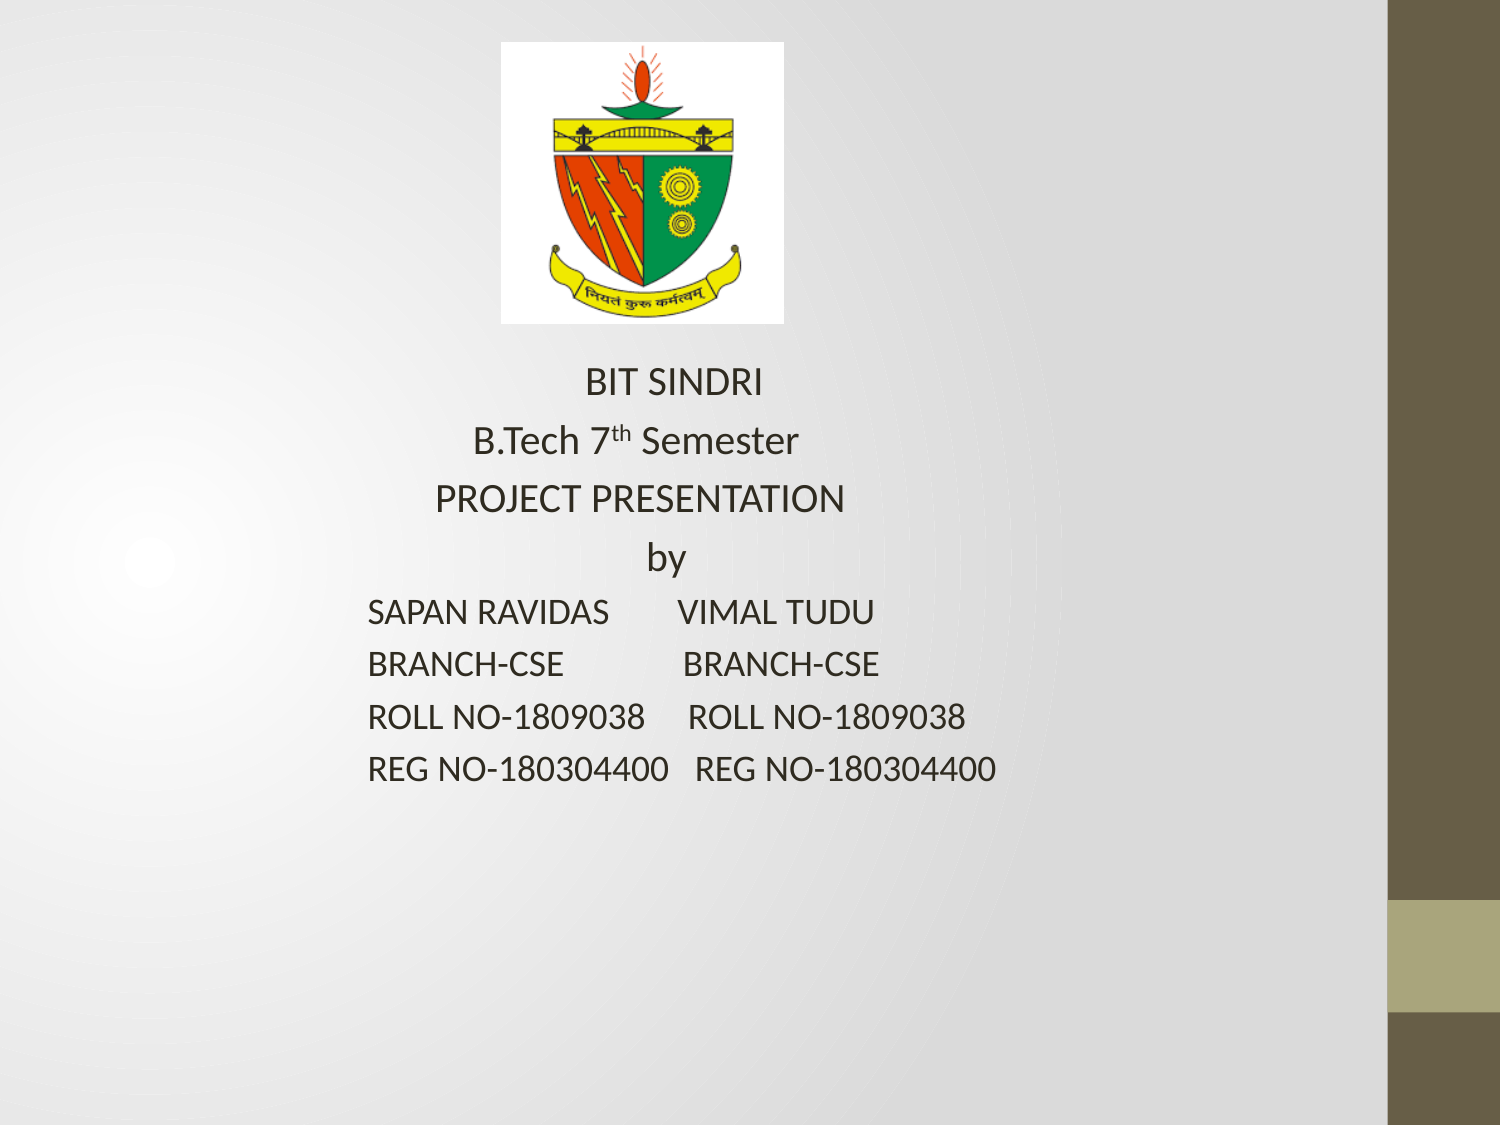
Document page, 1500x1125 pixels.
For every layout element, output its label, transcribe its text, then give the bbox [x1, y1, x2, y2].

picture [501, 42, 784, 325]
list BIT SINDRI B.Tech 7th Semester PROJECT PRESENTATION by SAPAN RAVIDAS VIMAL TUDU BRANCH-CSE BRANCH-CSE ROLL NO-1809038 ROLL NO-1809038 REG NO-180304400 REG NO-180304400 [75, 54, 1325, 1050]
